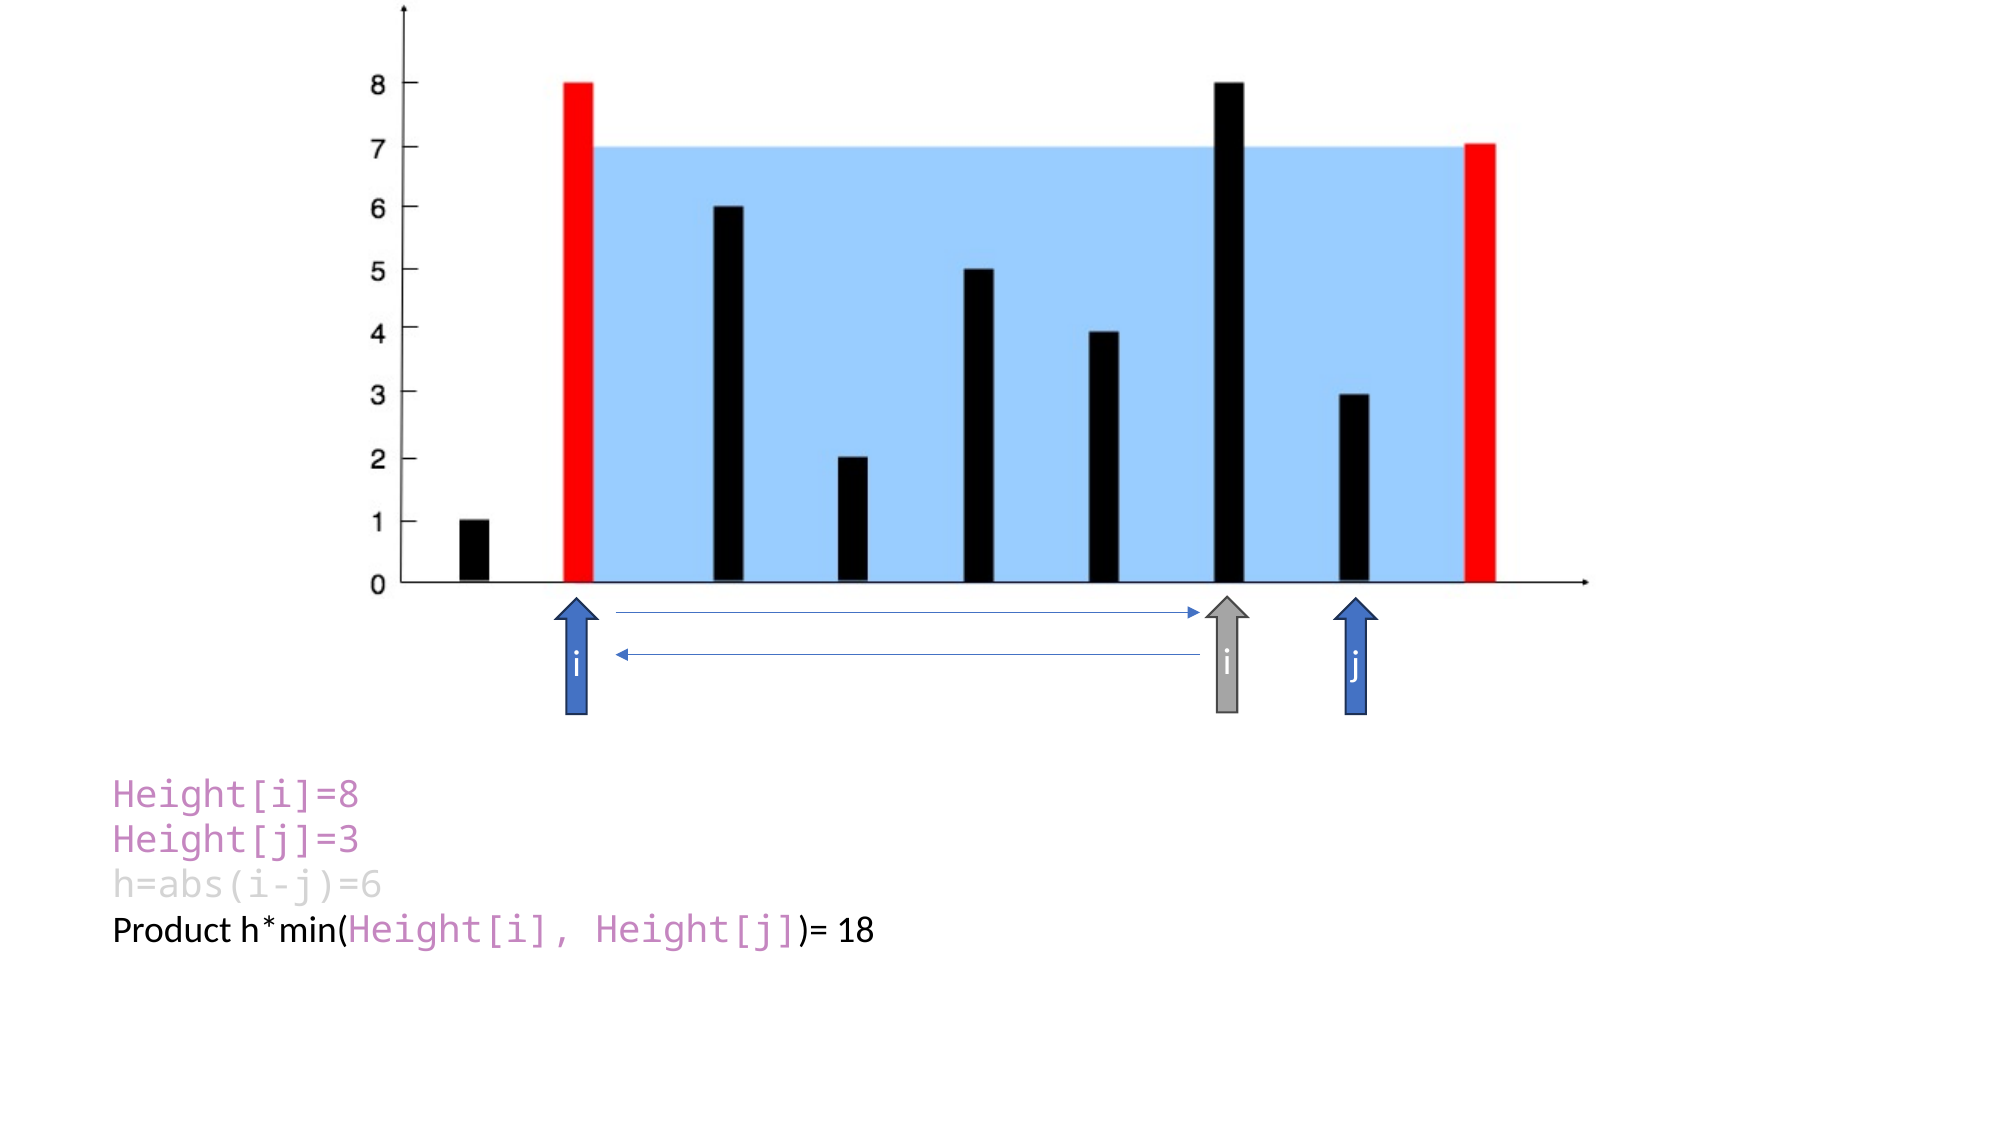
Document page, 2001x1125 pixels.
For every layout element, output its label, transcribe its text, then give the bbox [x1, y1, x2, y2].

text_box i [553, 599, 600, 716]
text_box i [1204, 599, 1250, 714]
text_box Height[i]=8 Height[j]=3 h=abs(i-j)=6 Product h*min(Height[i], Height[j])= 18 [97, 762, 1161, 958]
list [344, 0, 1597, 599]
text_box j [1332, 599, 1379, 716]
